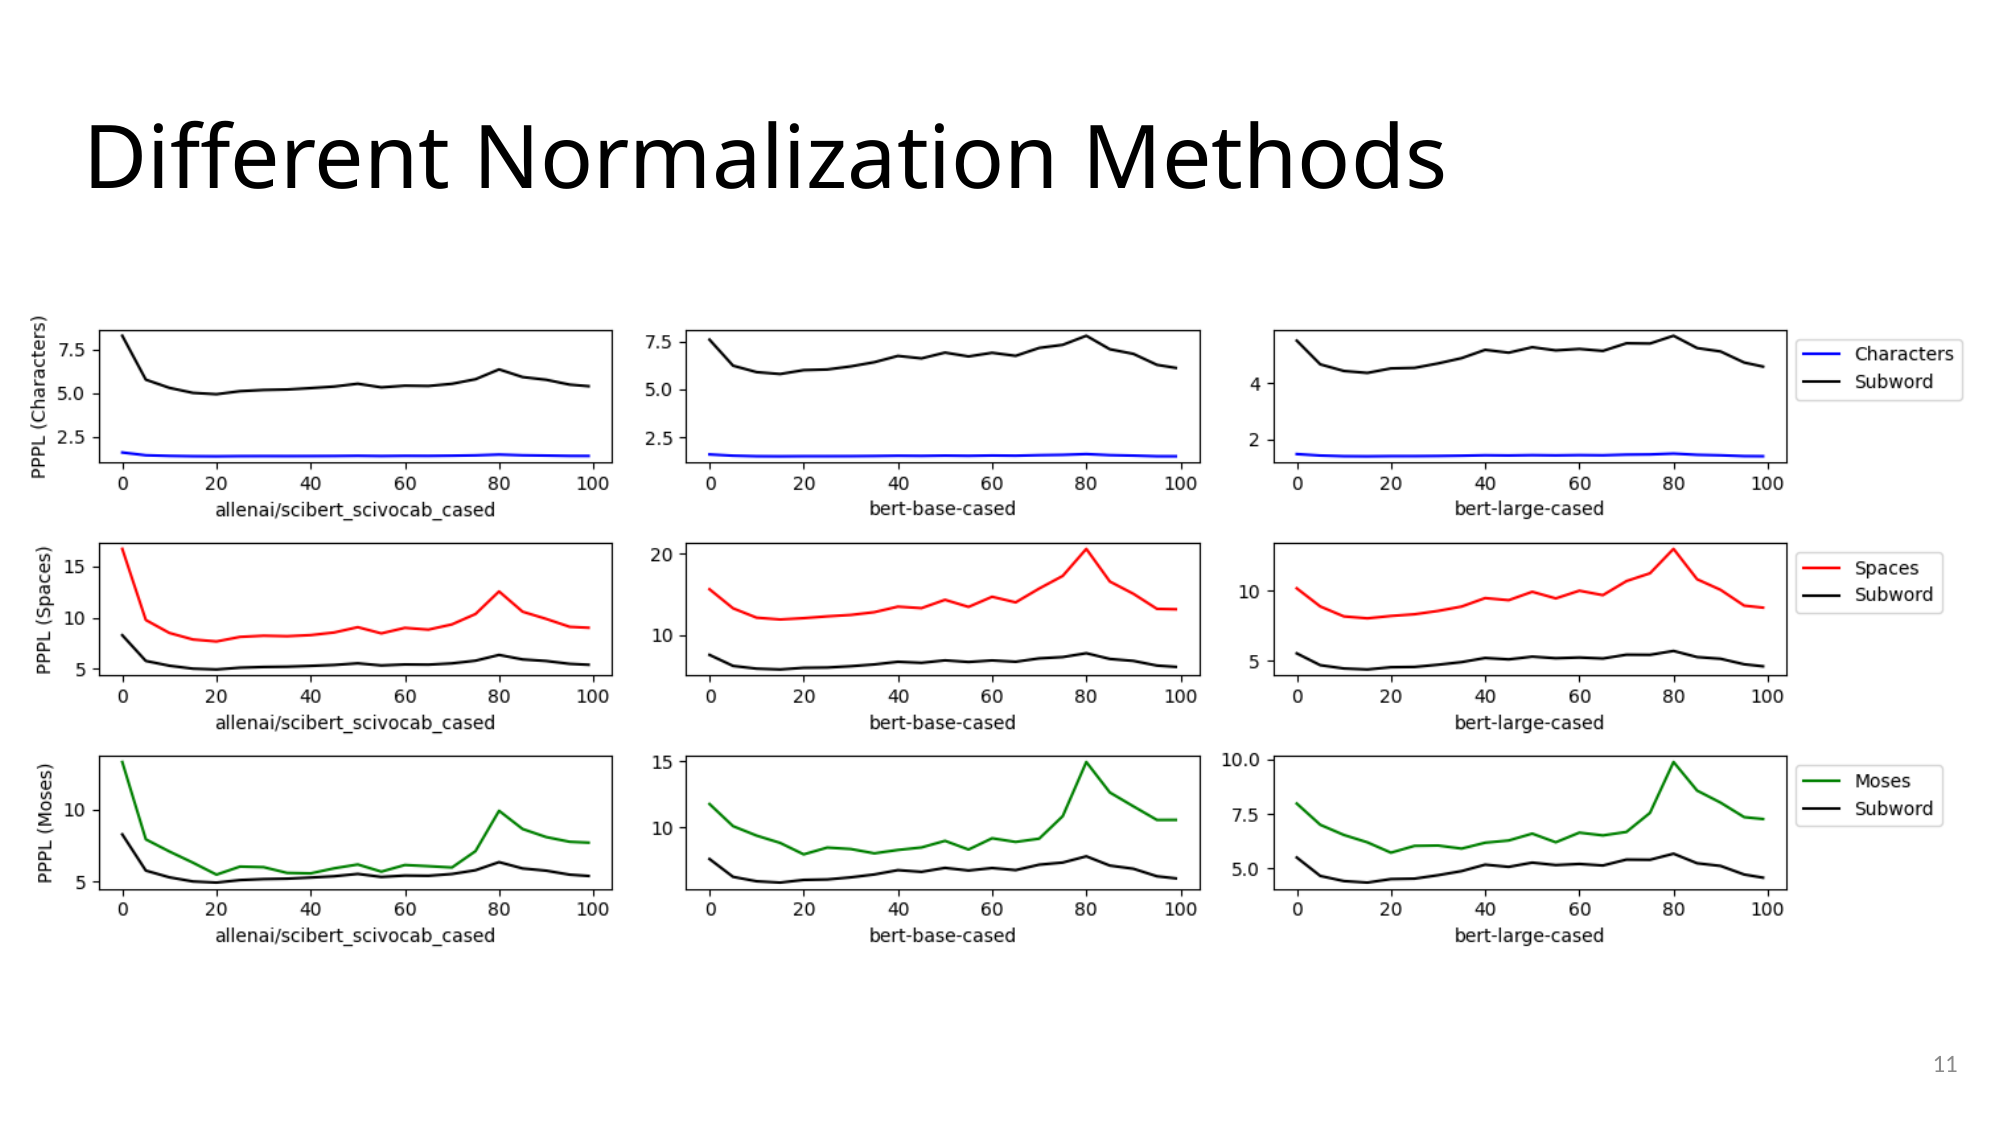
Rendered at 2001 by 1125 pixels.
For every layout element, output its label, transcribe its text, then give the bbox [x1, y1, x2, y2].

title Different Normalization Methods [68, 97, 1932, 223]
picture [0, 305, 1982, 966]
slide_number 11 [1853, 1019, 1974, 1106]
